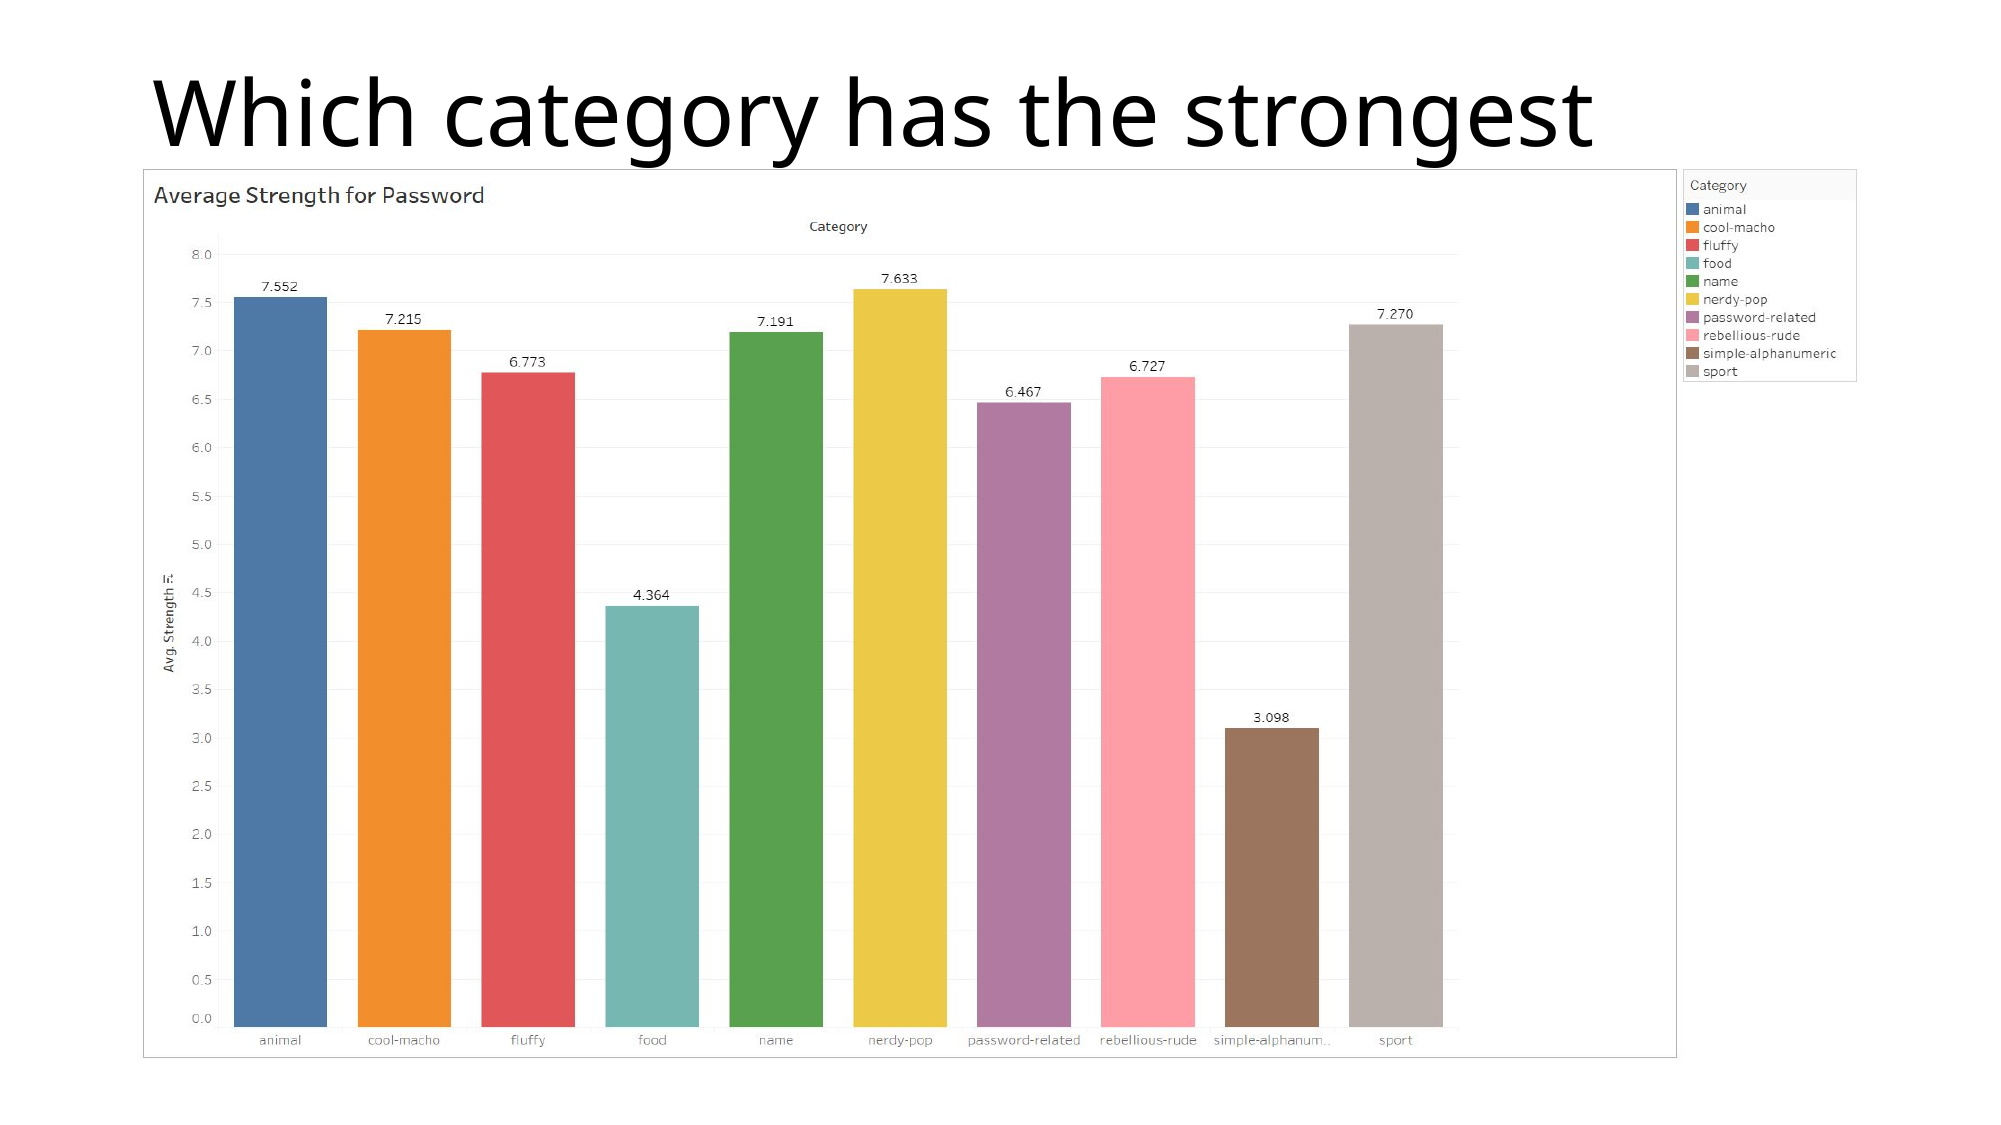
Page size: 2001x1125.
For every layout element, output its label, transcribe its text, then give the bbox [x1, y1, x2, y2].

picture [137, 169, 1861, 1063]
title Which category has the strongest passwords? [137, 59, 1863, 278]
